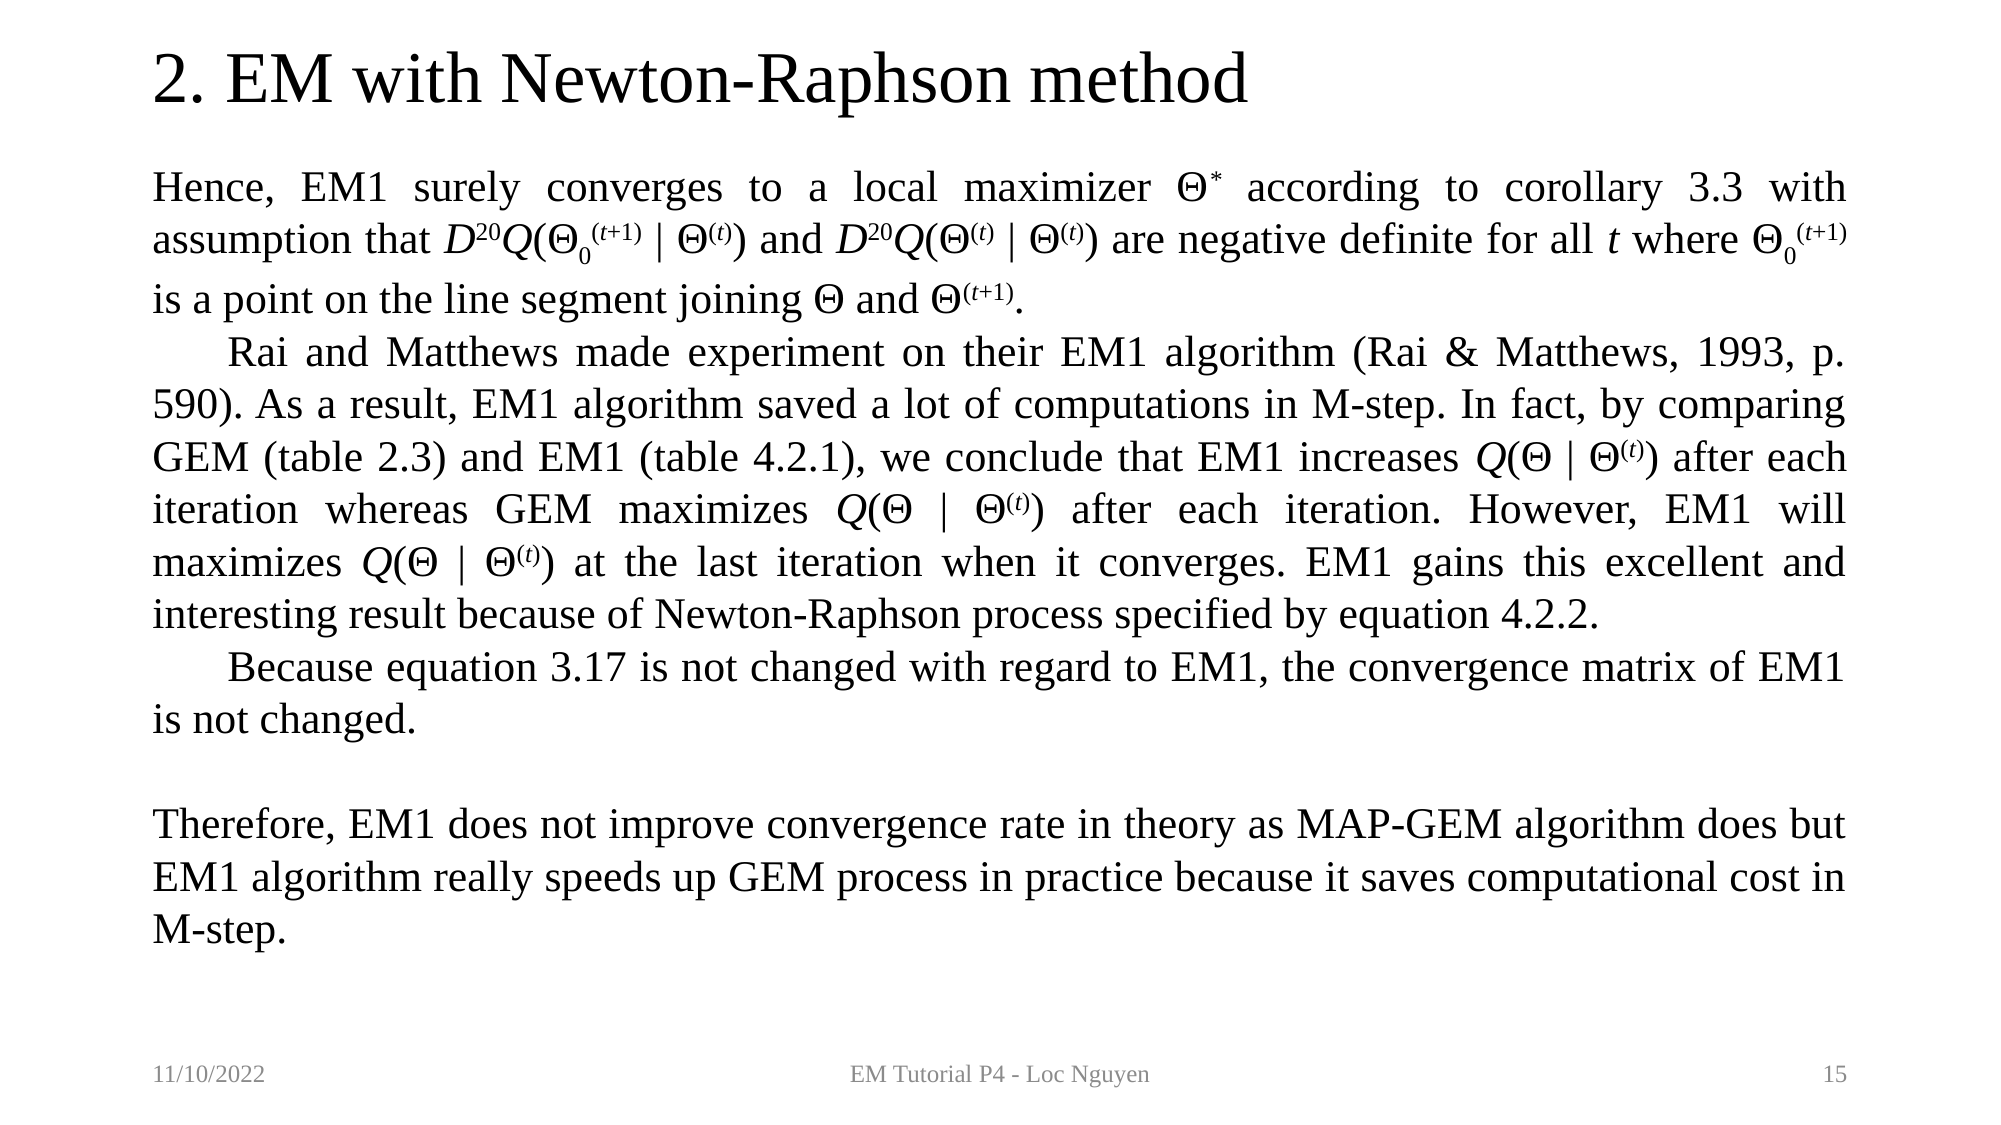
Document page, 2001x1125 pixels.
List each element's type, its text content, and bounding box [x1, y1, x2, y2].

title 2. EM with Newton-Raphson method [137, 19, 1863, 128]
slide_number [137, 1042, 588, 1103]
footer EM Tutorial P4 - Loc Nguyen [662, 1042, 1338, 1103]
slide_number 15 [1412, 1042, 1863, 1103]
